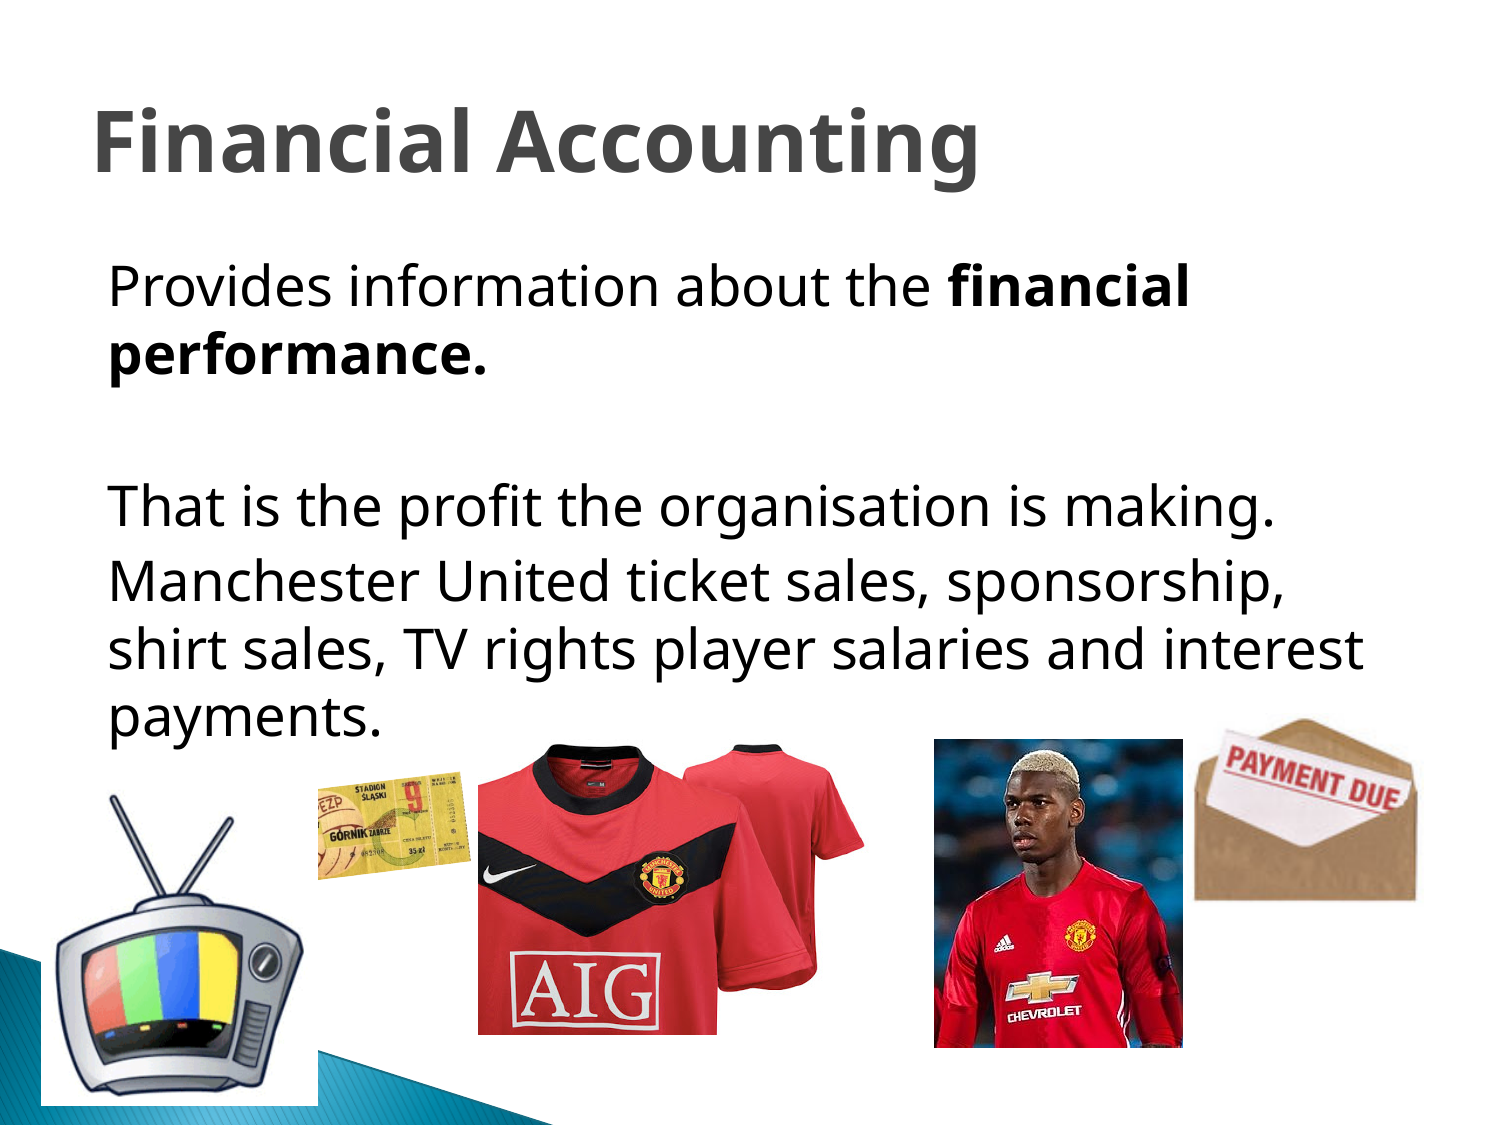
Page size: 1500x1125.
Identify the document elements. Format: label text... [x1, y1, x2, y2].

picture [1173, 914, 1183, 918]
picture [478, 739, 869, 1036]
list Provides information about the financial performance. That is the profit the organisation is making. Manchester United ticket sales, sponsorship, shirt sales, TV rights player salaries and interest payments. [75, 243, 1425, 986]
picture [40, 719, 471, 1125]
title Financial Accounting [75, 45, 1425, 233]
picture [1186, 712, 1424, 907]
picture [933, 775, 947, 786]
picture [933, 739, 1183, 1048]
